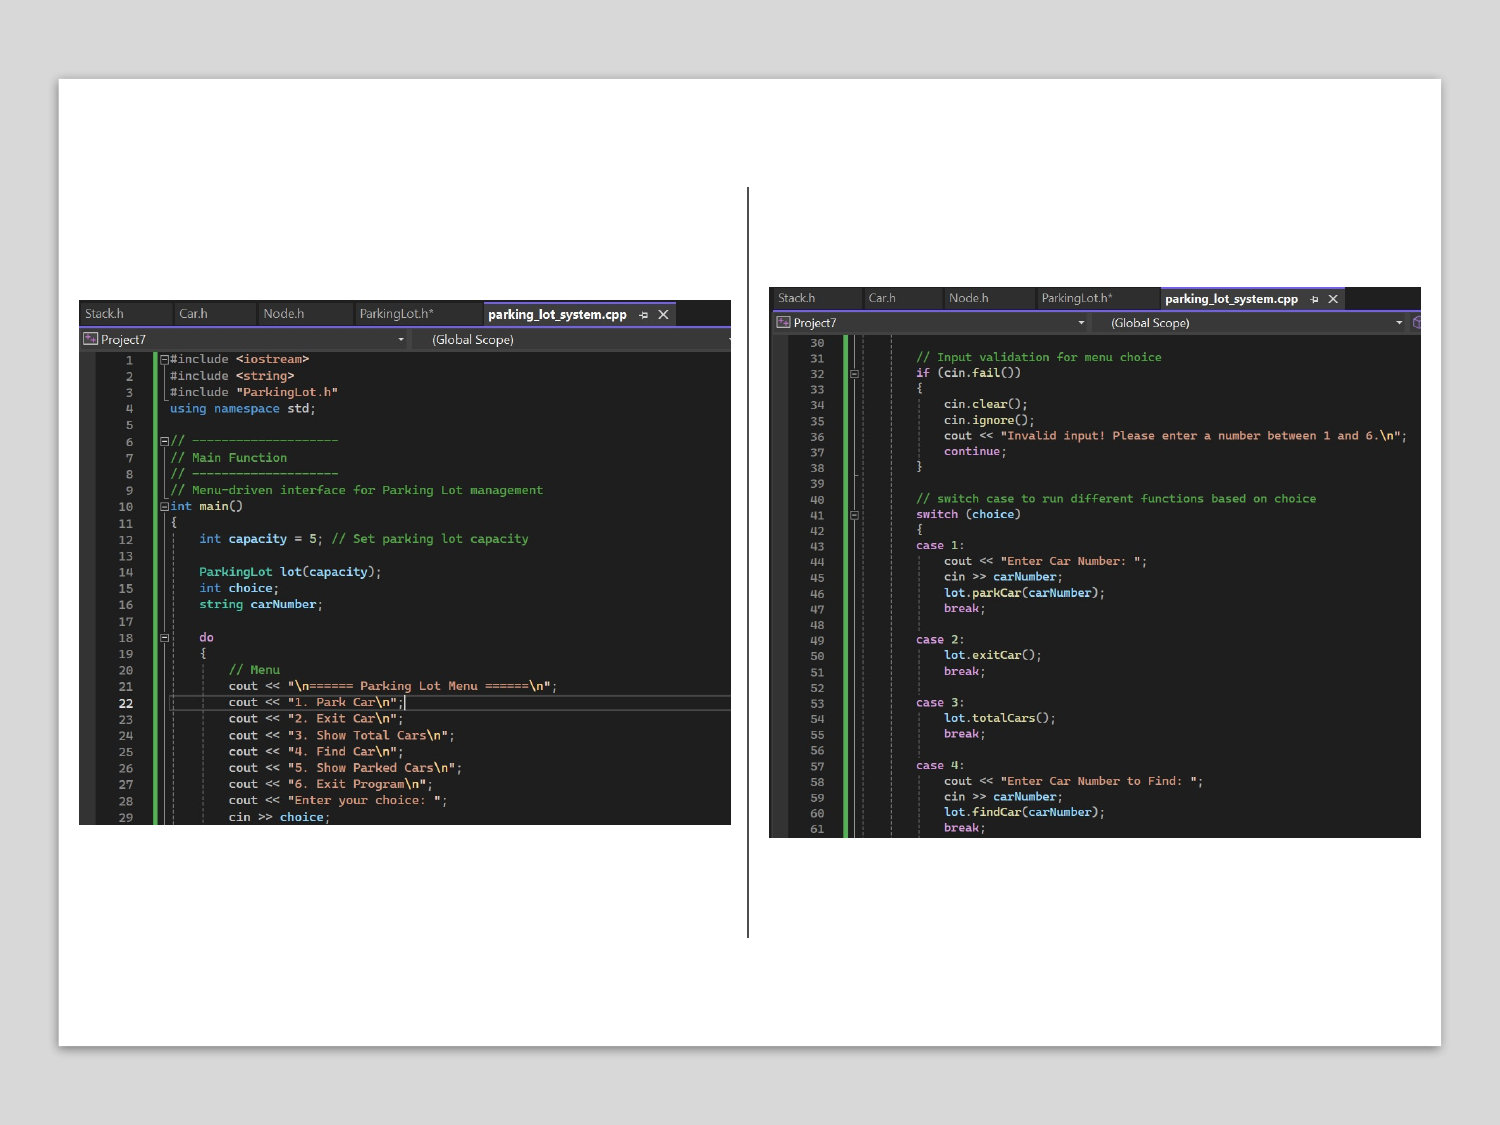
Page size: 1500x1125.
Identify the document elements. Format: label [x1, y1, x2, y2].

picture [78, 299, 731, 825]
text_box [57, 77, 1443, 1048]
picture [769, 287, 1422, 838]
text_box [0, 0, 1500, 1125]
